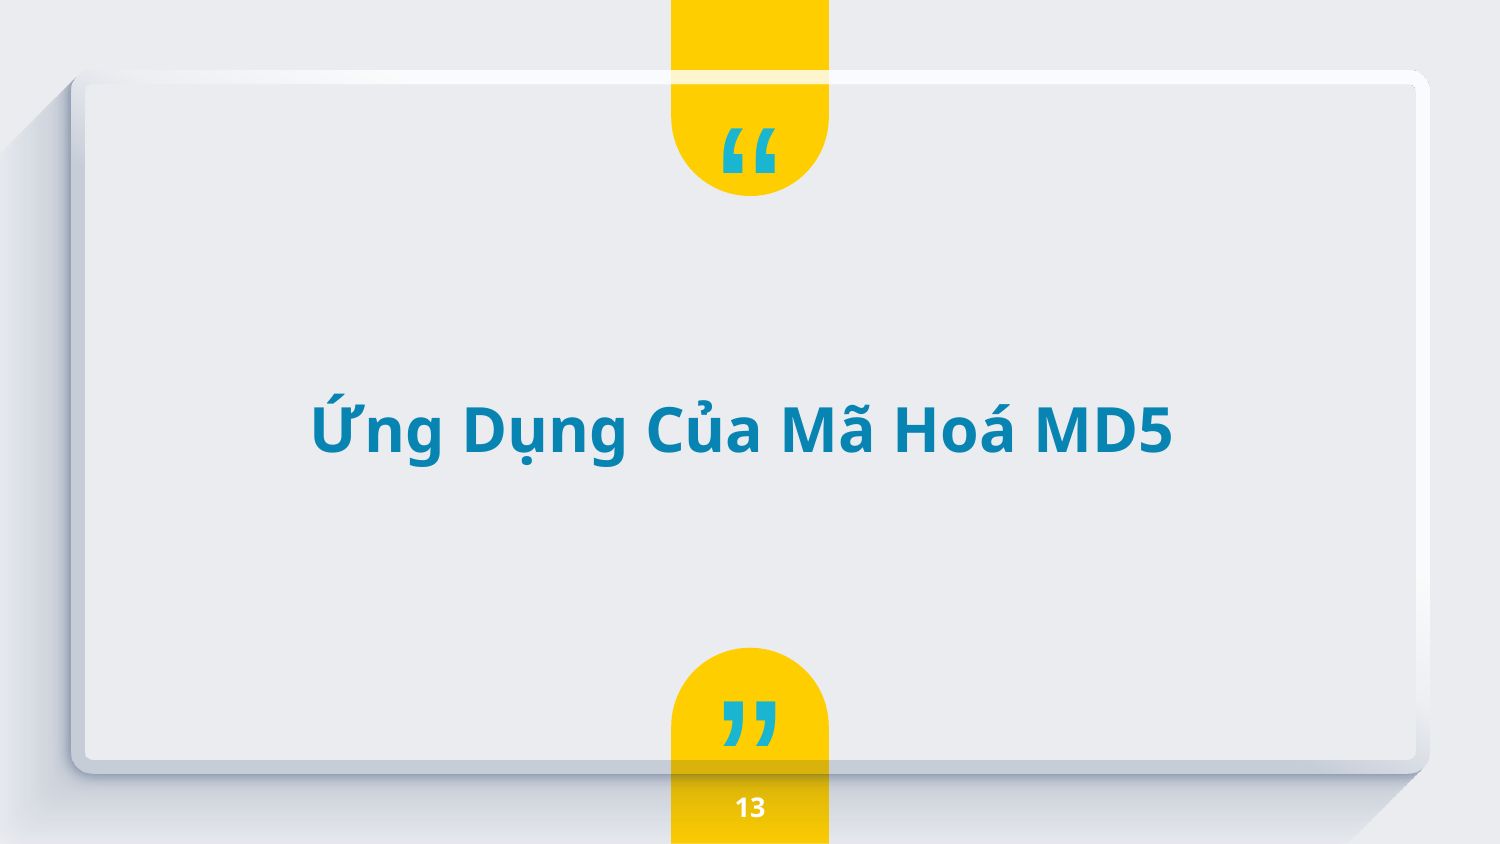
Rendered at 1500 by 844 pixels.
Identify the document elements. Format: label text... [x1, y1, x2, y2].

slide_number 13 [671, 773, 829, 844]
list Ứng Dụng Của Mã Hoá MD5 [236, 196, 1264, 648]
picture [0, 0, 1500, 844]
